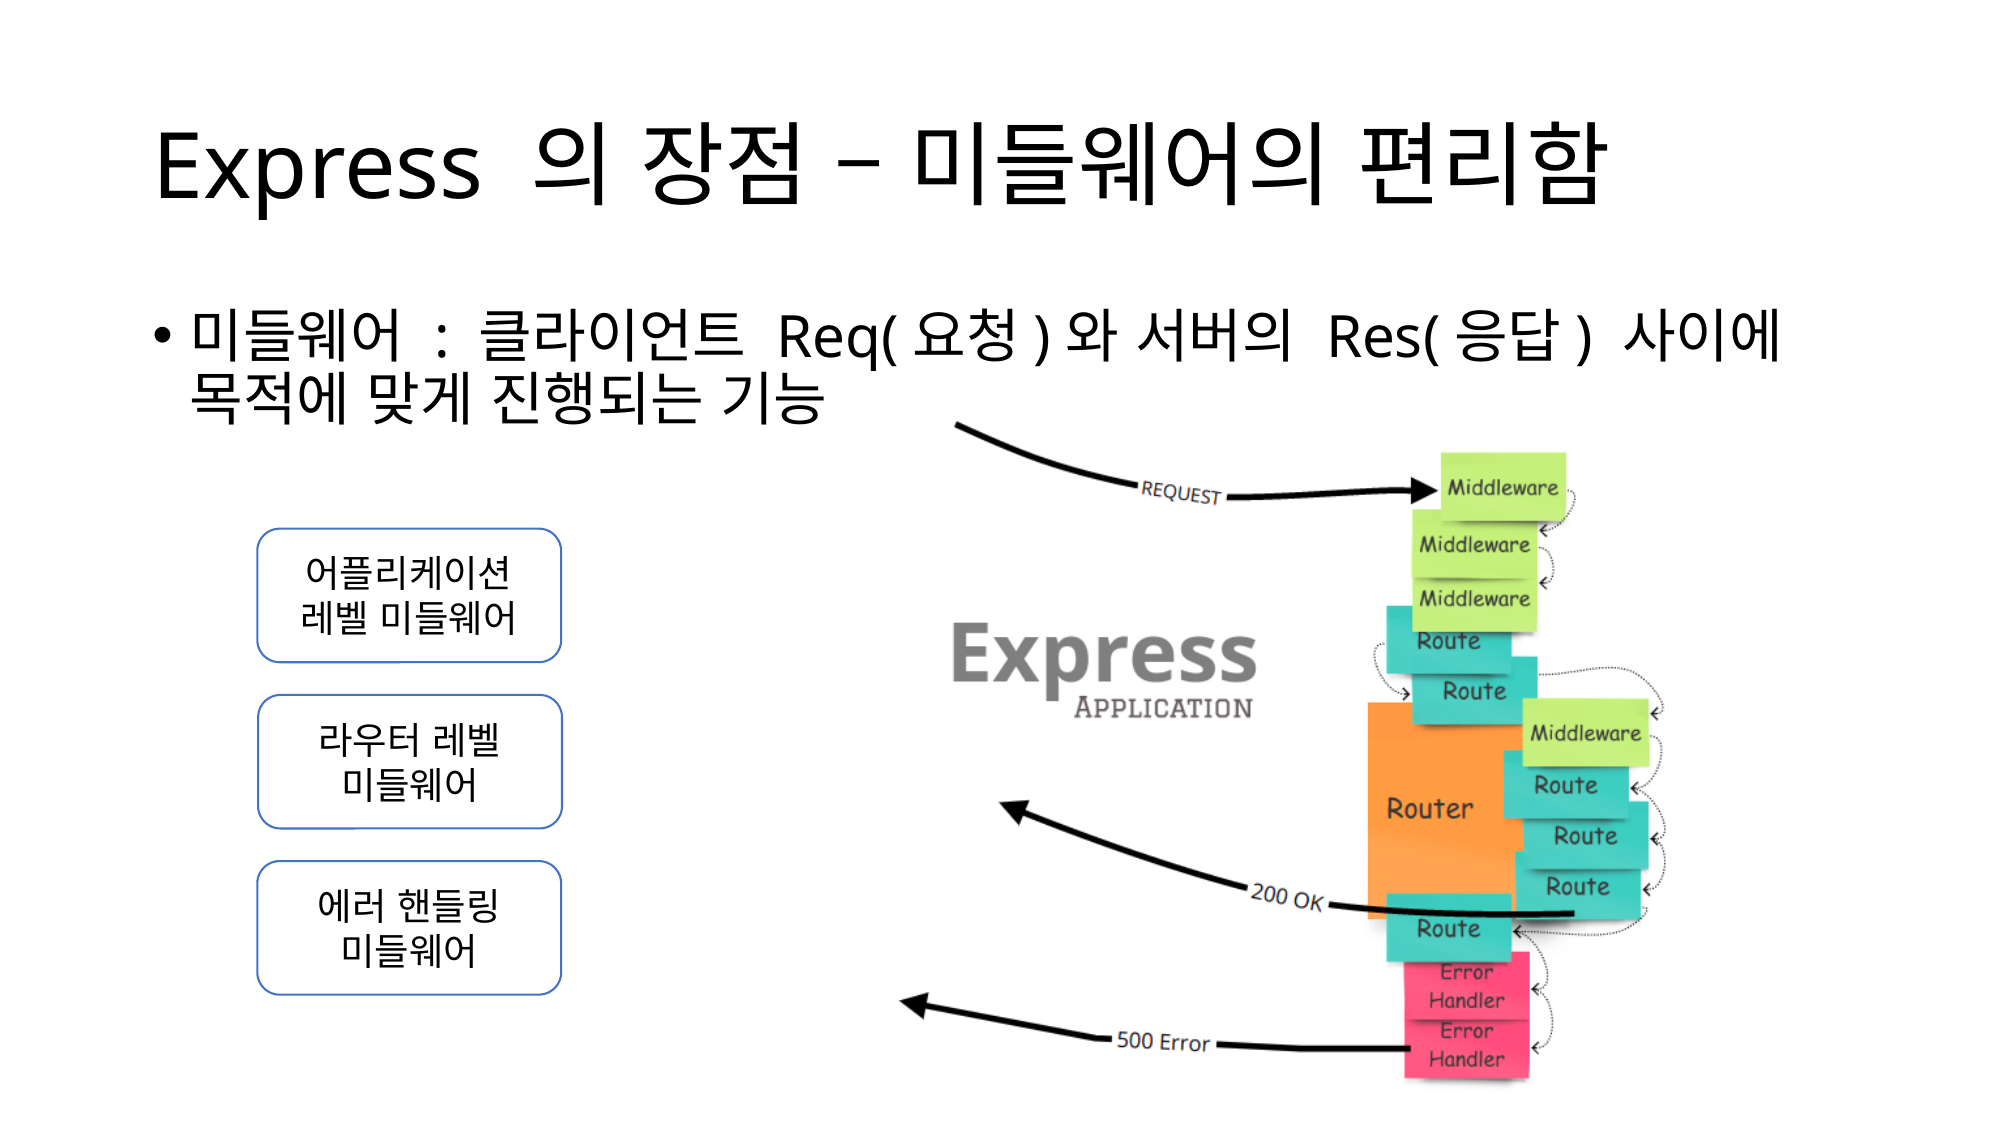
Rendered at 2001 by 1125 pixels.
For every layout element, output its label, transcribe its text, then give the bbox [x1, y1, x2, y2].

text_box 어플리케이션 레벨 미들웨어 [256, 527, 563, 664]
text_box 에러 핸들링 미들웨어 [256, 860, 563, 996]
text_box 라우터 레벨 미들웨어 [257, 693, 564, 830]
picture [842, 380, 1680, 1110]
title Express 의 장점 – 미들웨어의 편리함 [137, 59, 1863, 278]
list 미들웨어 : 클라이언트 Req(요청)와 서버의 Res(응답) 사이에 목적에 맞게 진행되는 기능 [137, 299, 1863, 1014]
